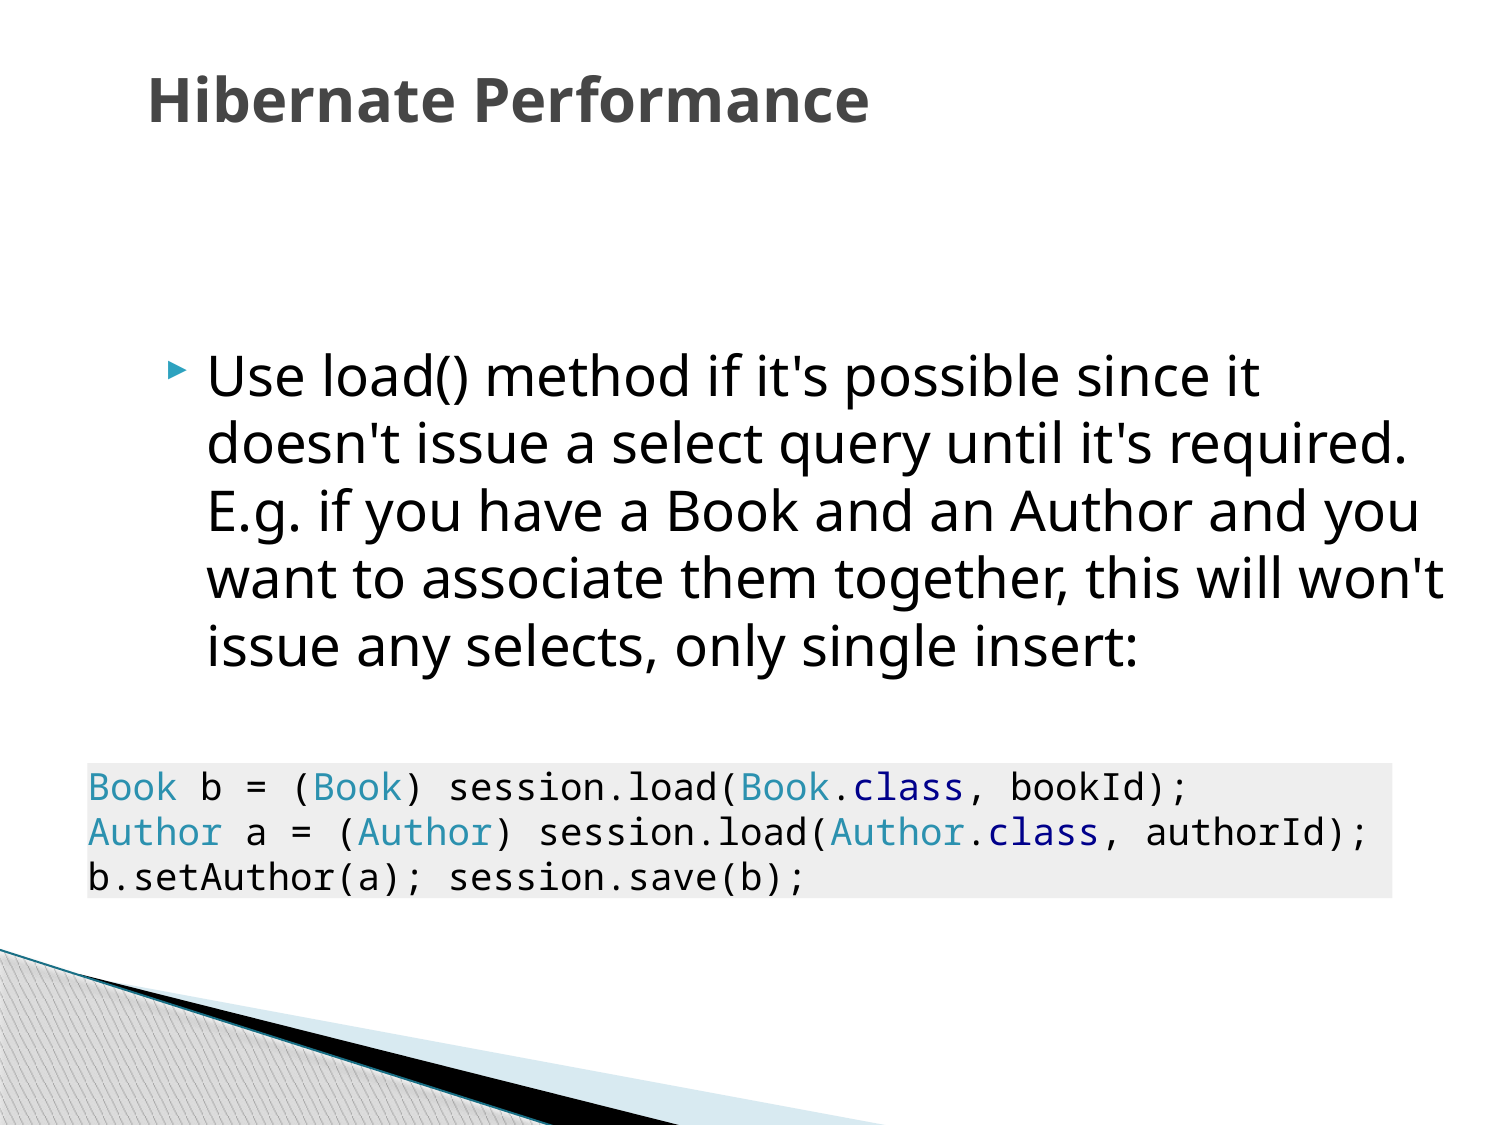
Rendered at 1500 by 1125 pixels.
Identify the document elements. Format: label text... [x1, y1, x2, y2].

list Use load() method if it's possible since it doesn't issue a select query until it's required. E.g. if you have a Book and an Author and you want to associate them together, this will won't issue any selects, only single insert: [131, 332, 1482, 1003]
title Hibernate Performance [131, 53, 1482, 143]
text_box Book b = (Book) session.load(Book.class, bookId); Author a = (Author) session.load(Author.class, authorId); b.setAuthor(a); session.save(b); [87, 763, 1393, 899]
